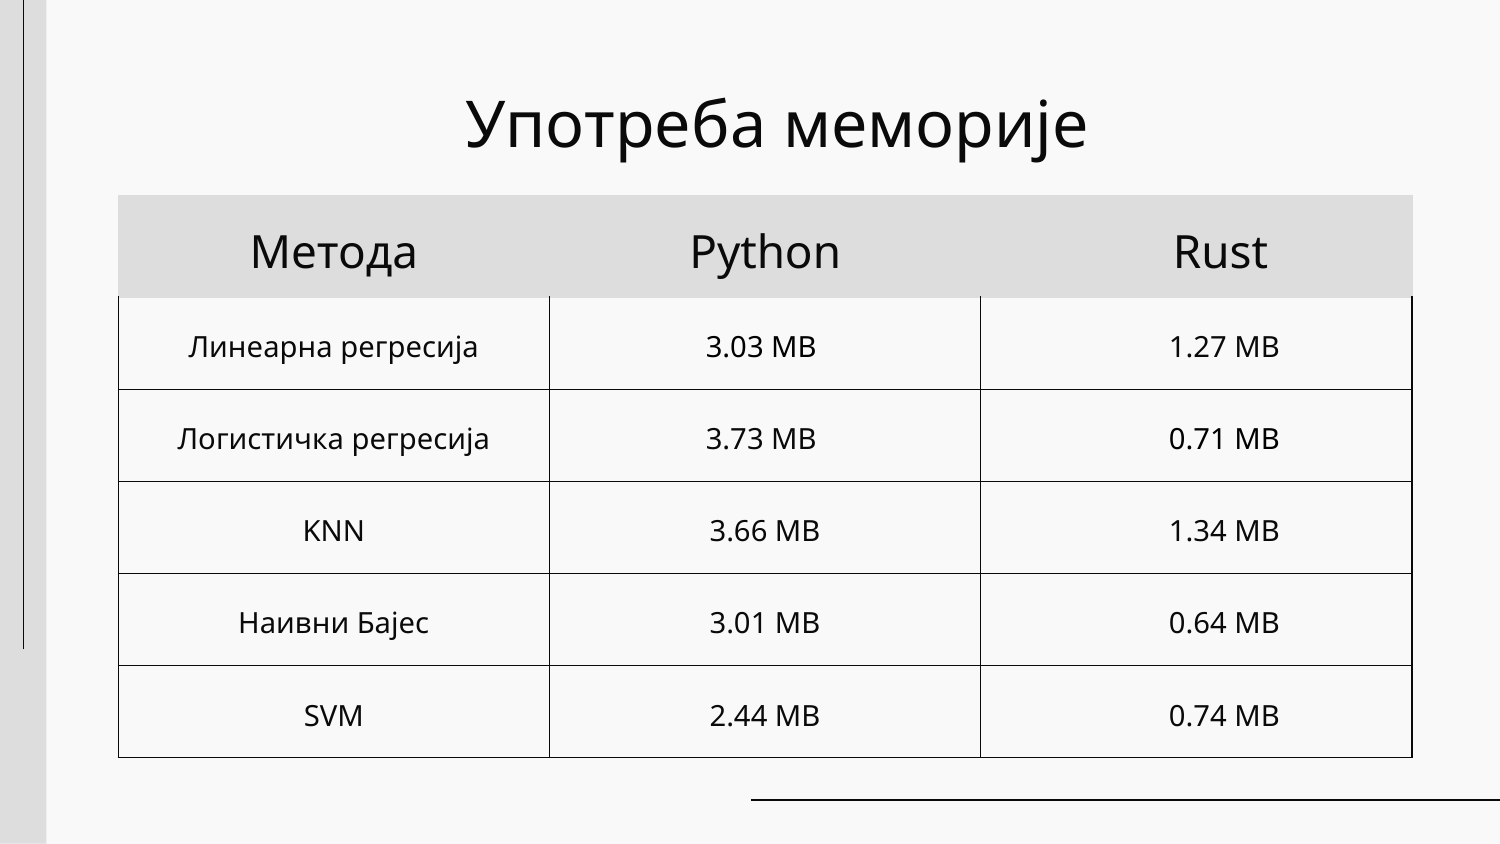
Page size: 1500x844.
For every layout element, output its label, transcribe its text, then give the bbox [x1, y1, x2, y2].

table_cell Линеарна регресија [119, 298, 549, 389]
table_header Python [550, 196, 980, 296]
table_cell Логистичка регресија [119, 390, 549, 481]
table_cell 1.27 MB [981, 298, 1411, 389]
table_cell KNN [119, 482, 549, 573]
table_cell 3.73 MB [550, 390, 980, 481]
table_header Rust [981, 196, 1411, 296]
table_cell 0.71 MB [981, 390, 1411, 481]
table_cell 3.66 MB [550, 482, 980, 573]
title Употреба меморије [123, 67, 1432, 158]
table_cell Наивни Бајес [119, 574, 549, 665]
table_cell 2.44 MB [550, 666, 980, 757]
table_cell 0.64 MB [981, 574, 1411, 665]
table_header Метода [119, 196, 549, 296]
table_cell SVM [119, 666, 549, 757]
table_cell 3.01 MB [550, 574, 980, 665]
table_cell 3.03 MB [550, 298, 980, 389]
table_cell 1.34 MB [981, 482, 1411, 573]
table_cell 0.74 MB [981, 666, 1411, 757]
